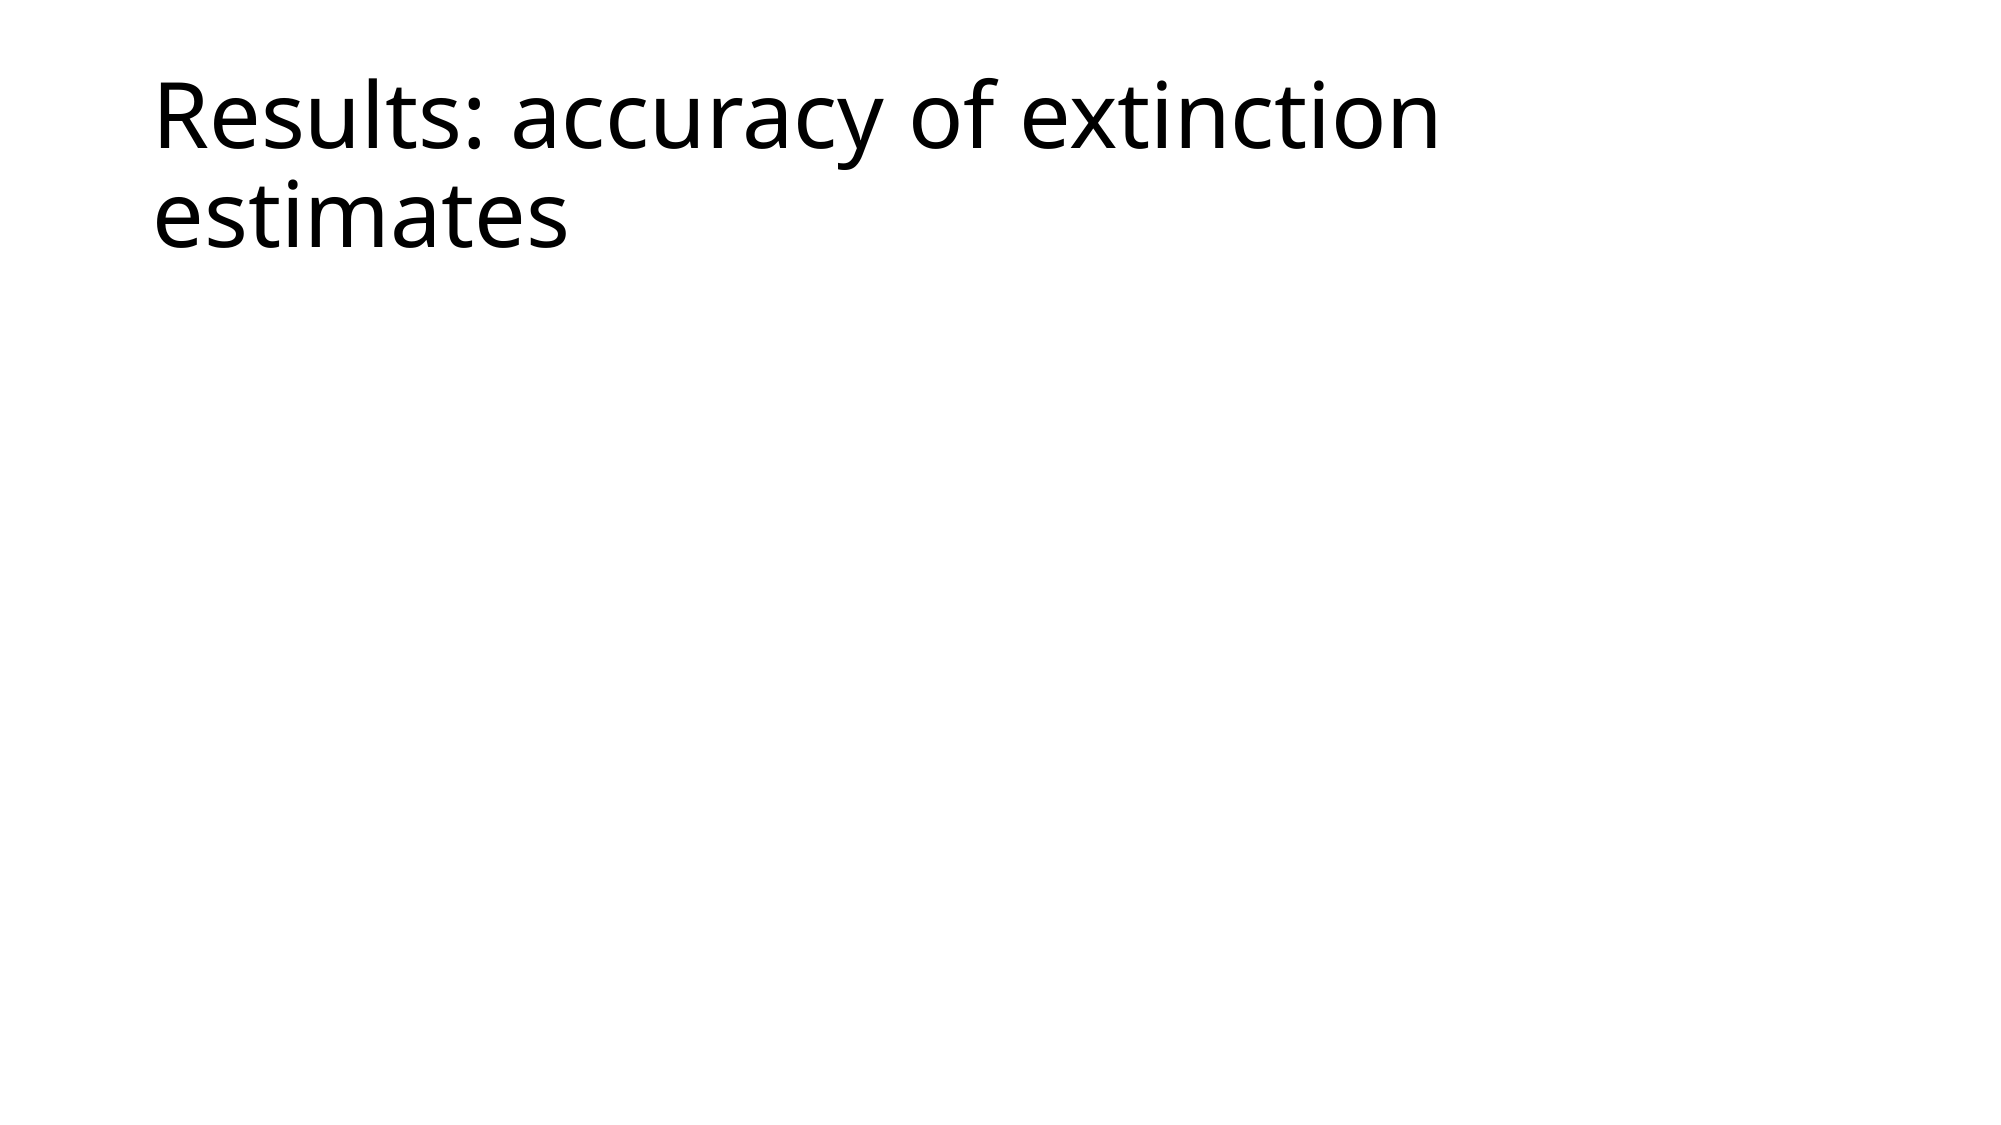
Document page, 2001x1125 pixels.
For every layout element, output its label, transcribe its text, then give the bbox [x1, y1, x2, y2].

title Results: accuracy of extinction estimates [137, 59, 1863, 278]
